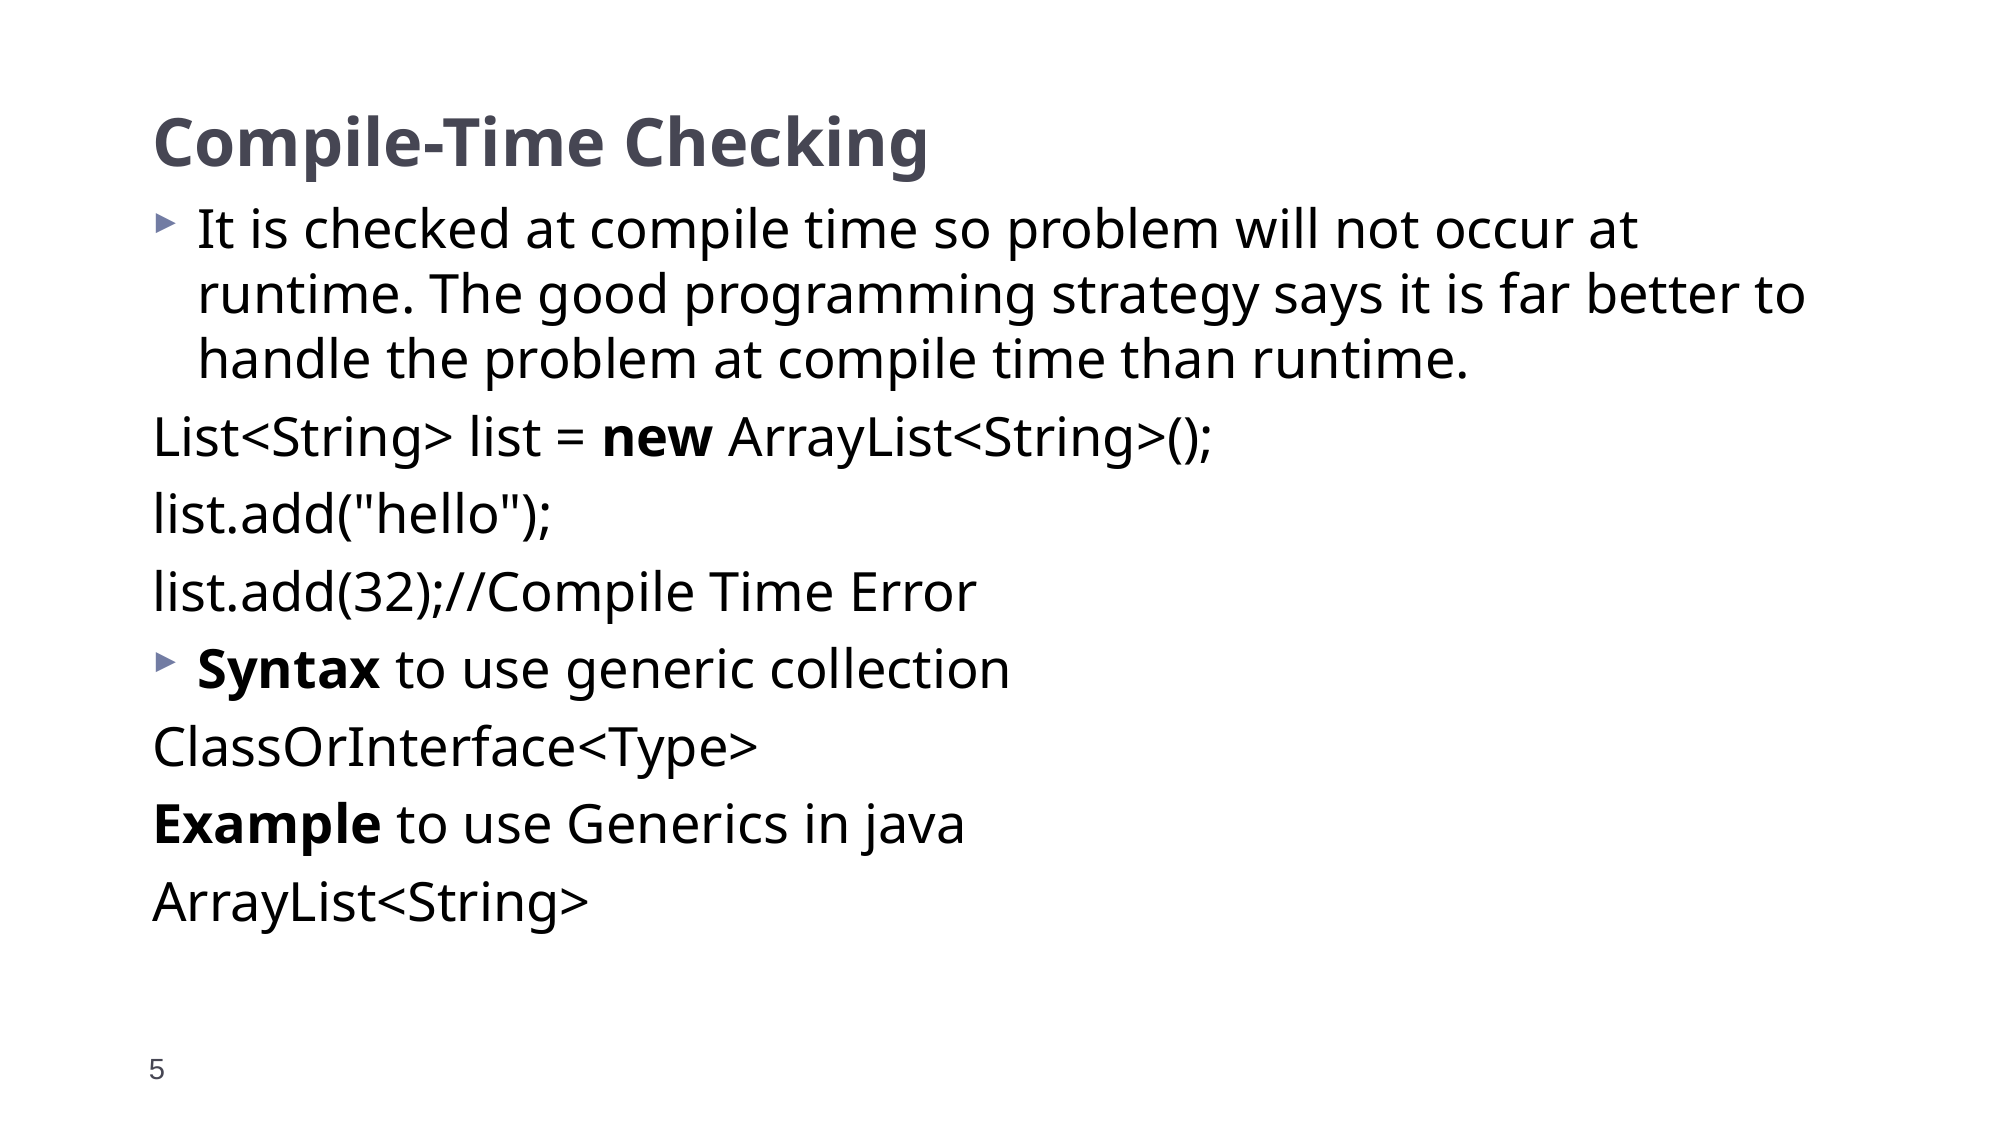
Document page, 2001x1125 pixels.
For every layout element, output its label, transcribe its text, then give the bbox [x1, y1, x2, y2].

title Compile-Time Checking [137, 59, 1863, 187]
list It is checked at compile time so problem will not occur at runtime. The good programming strategy says it is far better to handle the problem at compile time than runtime. List<String> list = new ArrayList<String>(); list.add("hello"); list.add(32);//Compile Time Error Syntax to use generic collection ClassOrInterface<Type> Example to use Generics in java ArrayList<String> [137, 187, 1863, 1014]
slide_number 5 [133, 1042, 568, 1103]
